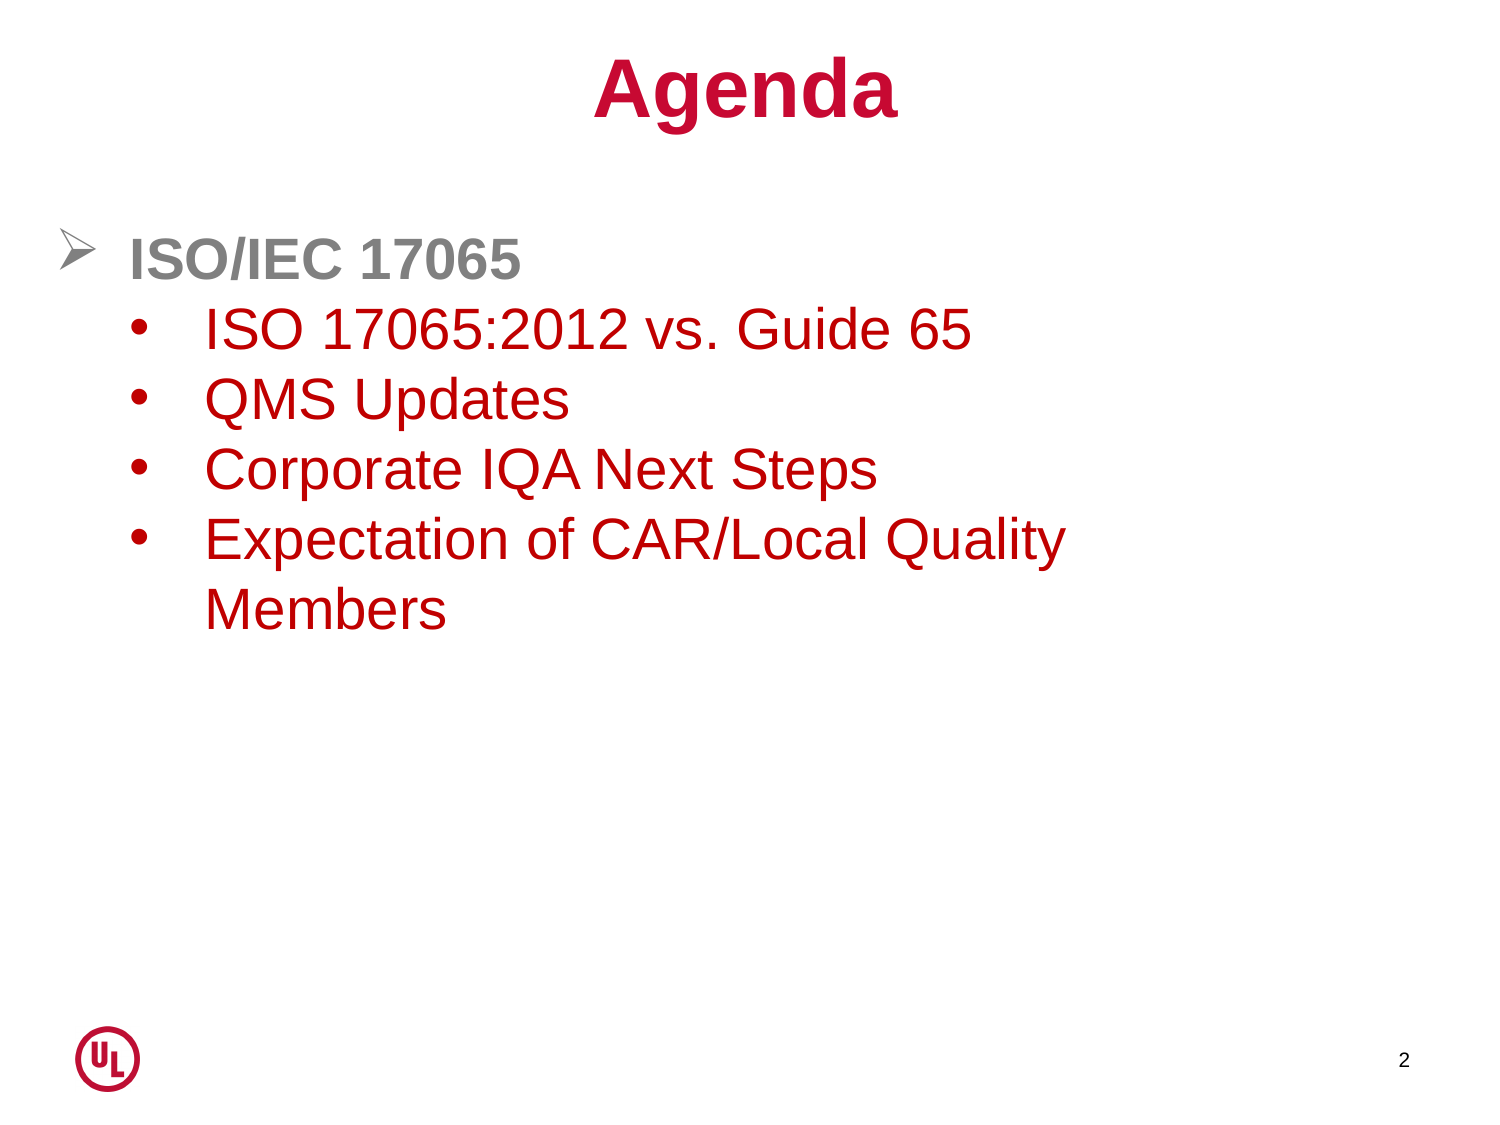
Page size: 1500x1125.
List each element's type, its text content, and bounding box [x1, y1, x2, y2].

title Agenda [64, 26, 1426, 165]
slide_number 2 [1319, 1029, 1425, 1090]
text_box ISO/IEC 17065 ISO 17065:2012 vs. Guide 65 QMS Updates Corporate IQA Next Steps Expectation of CAR/Local Quality Members [40, 213, 1273, 719]
picture [75, 1026, 140, 1092]
